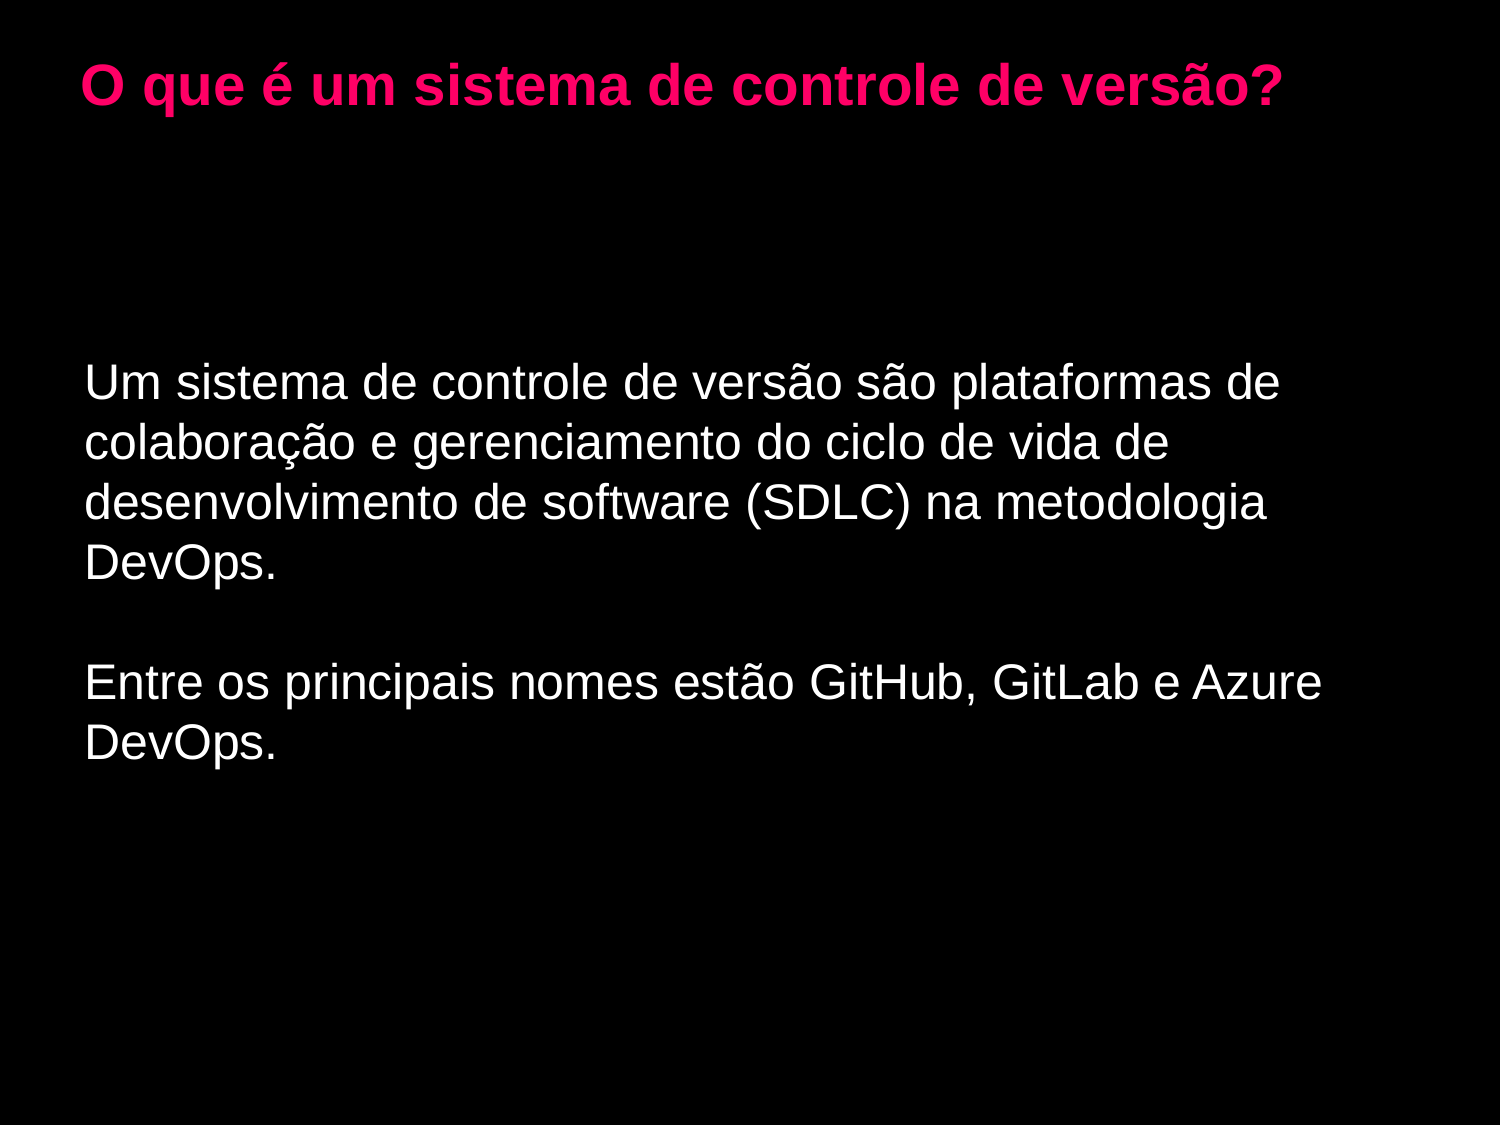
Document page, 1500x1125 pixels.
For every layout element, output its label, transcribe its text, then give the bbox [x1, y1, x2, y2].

text_box Um sistema de controle de versão são plataformas de colaboração e gerenciamento do ciclo de vida de desenvolvimento de software (SDLC) na metodologia DevOps. Entre os principais nomes estão GitHub, GitLab e Azure DevOps. [69, 335, 1430, 891]
text_box O que é um sistema de controle de versão? [69, 34, 1363, 123]
